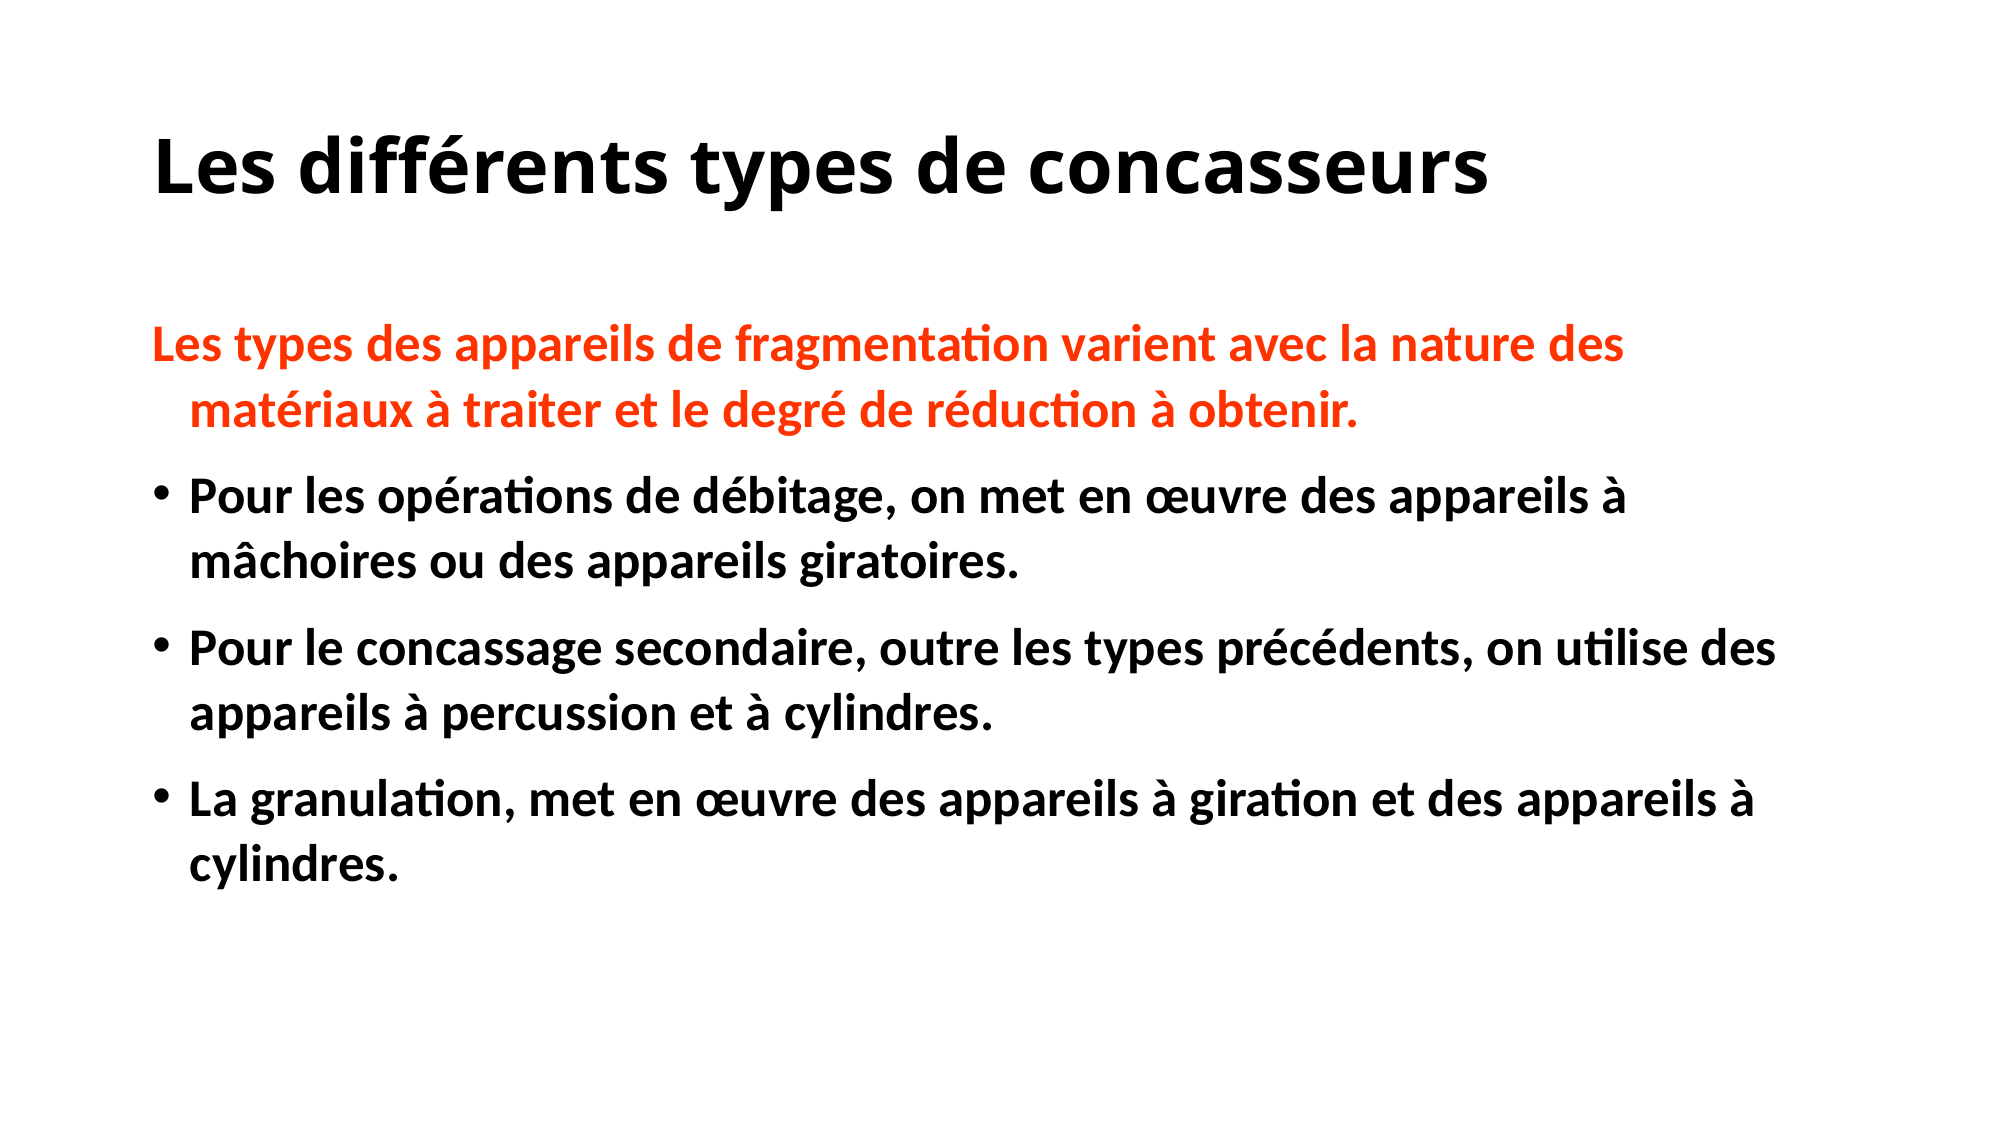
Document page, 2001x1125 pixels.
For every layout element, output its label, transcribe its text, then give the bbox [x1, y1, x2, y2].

list Les types des appareils de fragmentation varient avec la nature des matériaux à traiter et le degré de réduction à obtenir. Pour les opérations de débitage, on met en œuvre des appareils à mâchoires ou des appareils giratoires. Pour le concassage secondaire, outre les types précédents, on utilise des appareils à percussion et à cylindres. La granulation, met en œuvre des appareils à giration et des appareils à cylindres. [137, 299, 1863, 1014]
title Les différents types de concasseurs [137, 59, 1863, 278]
